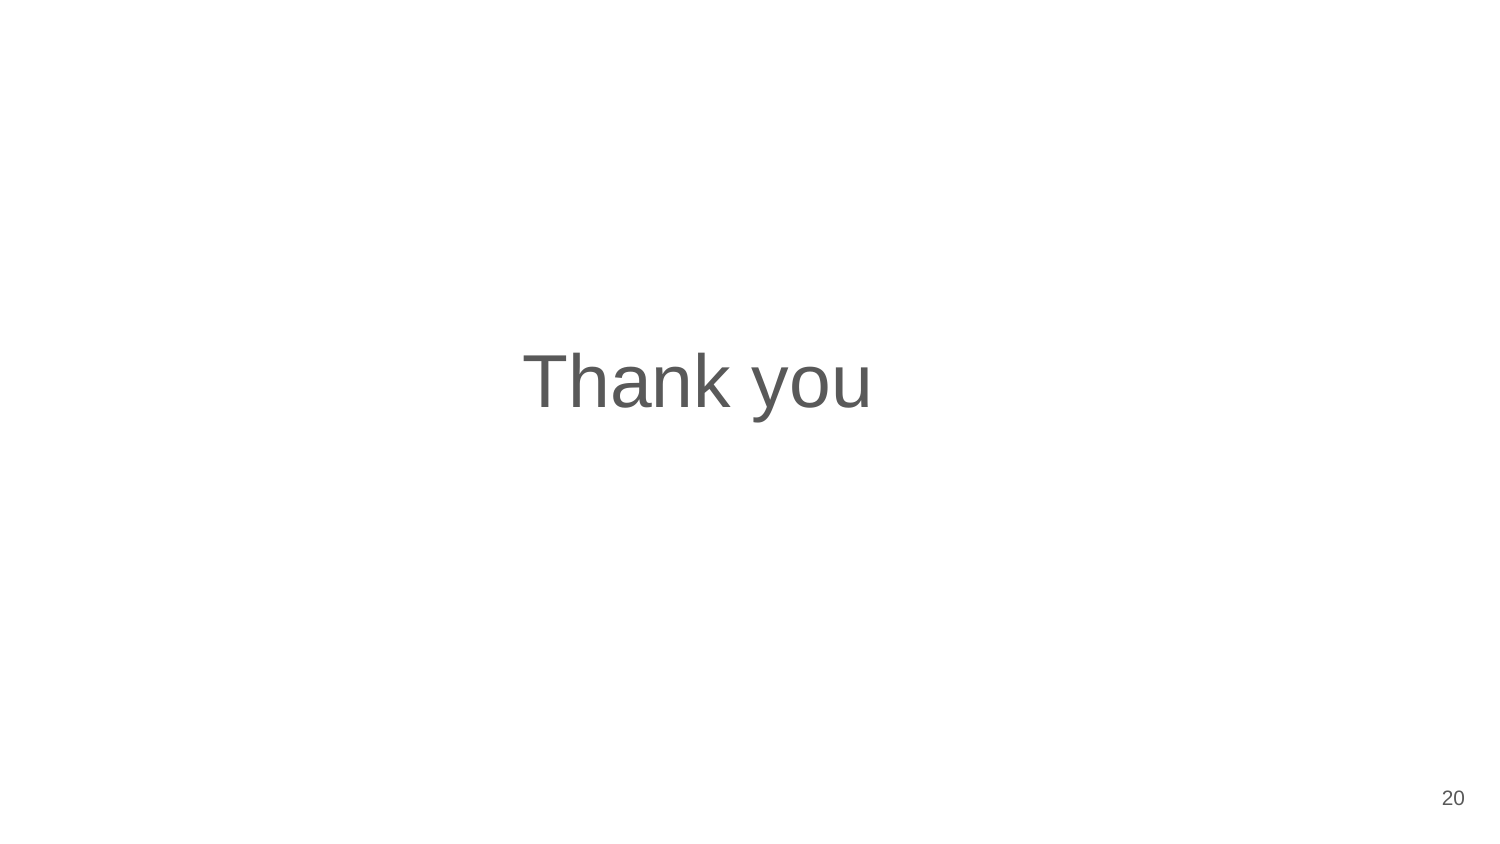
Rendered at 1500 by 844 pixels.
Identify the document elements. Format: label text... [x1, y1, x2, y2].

list Thank you [51, 189, 1449, 750]
slide_number ‹#› [1389, 764, 1480, 830]
